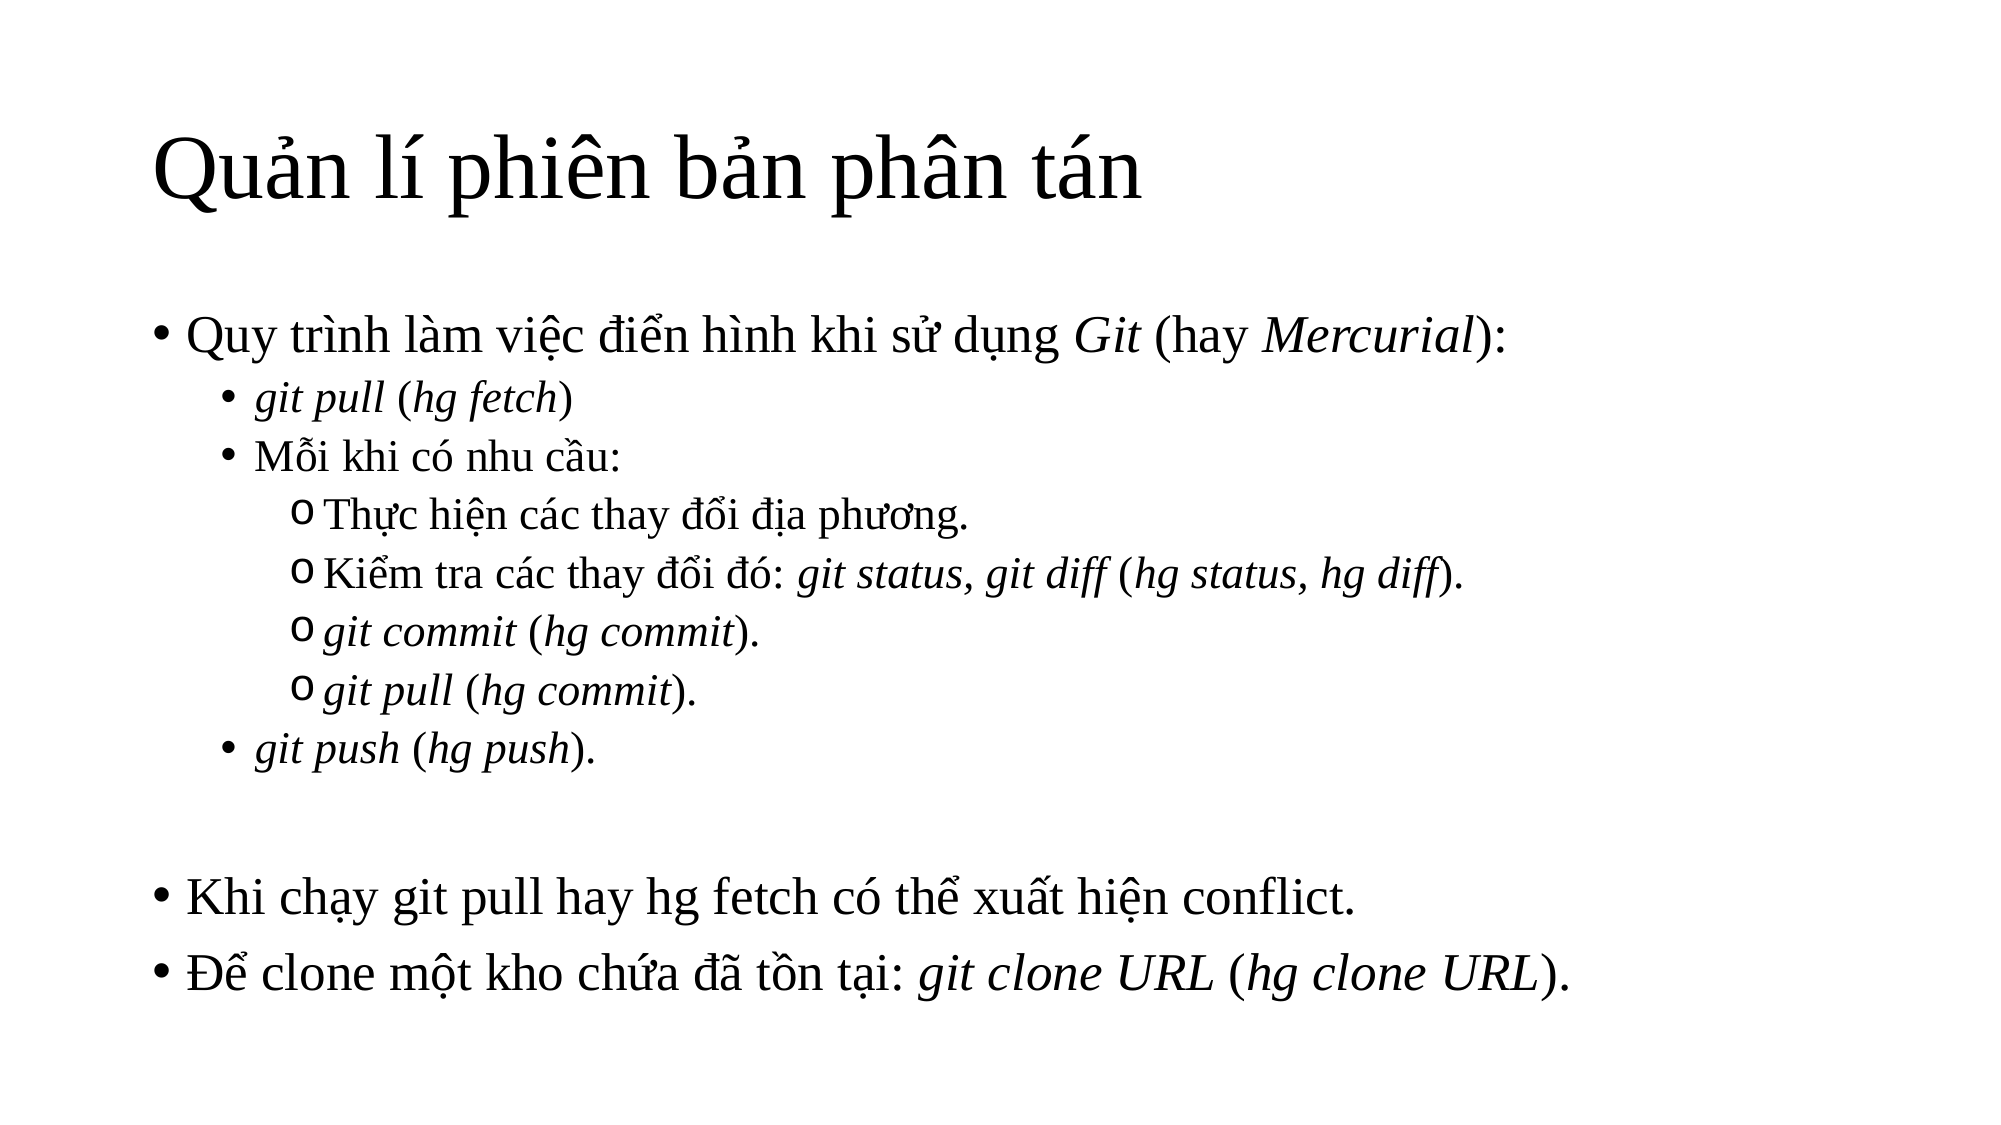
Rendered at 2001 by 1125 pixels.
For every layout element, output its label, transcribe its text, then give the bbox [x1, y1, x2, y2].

list Quy trình làm việc điển hình khi sử dụng Git (hay Mercurial): git pull (hg fetch) Mỗi khi có nhu cầu: Thực hiện các thay đổi địa phương. Kiểm tra các thay đổi đó: git status, git diff (hg status, hg diff). git commit (hg commit). git pull (hg commit). git push (hg push). Khi chạy git pull hay hg fetch có thể xuất hiện conflict. Để clone một kho chứa đã tồn tại: git clone URL (hg clone URL). [137, 299, 1863, 1014]
title Quản lí phiên bản phân tán [137, 59, 1863, 278]
